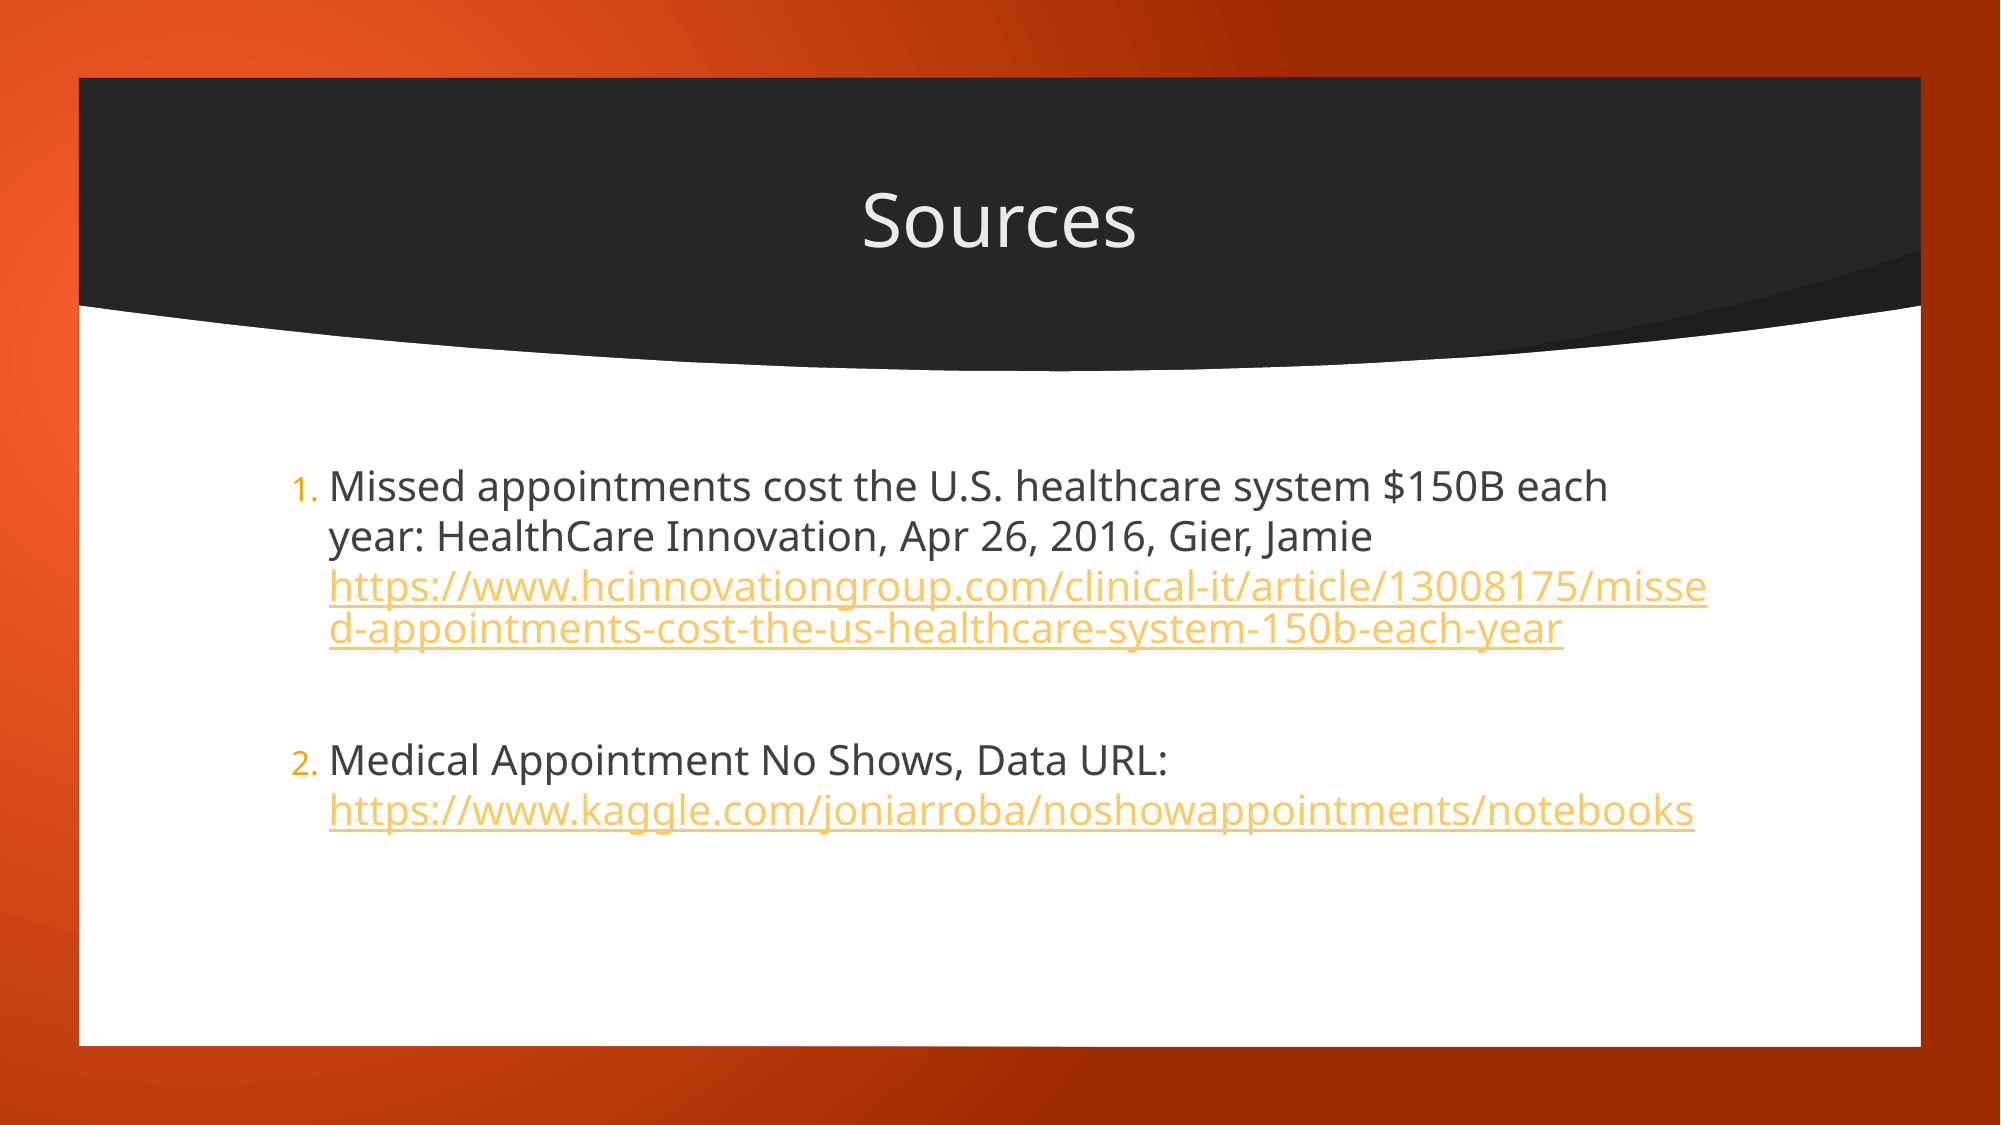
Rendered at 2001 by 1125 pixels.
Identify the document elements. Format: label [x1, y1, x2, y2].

text_box [0, 0, 2000, 1125]
